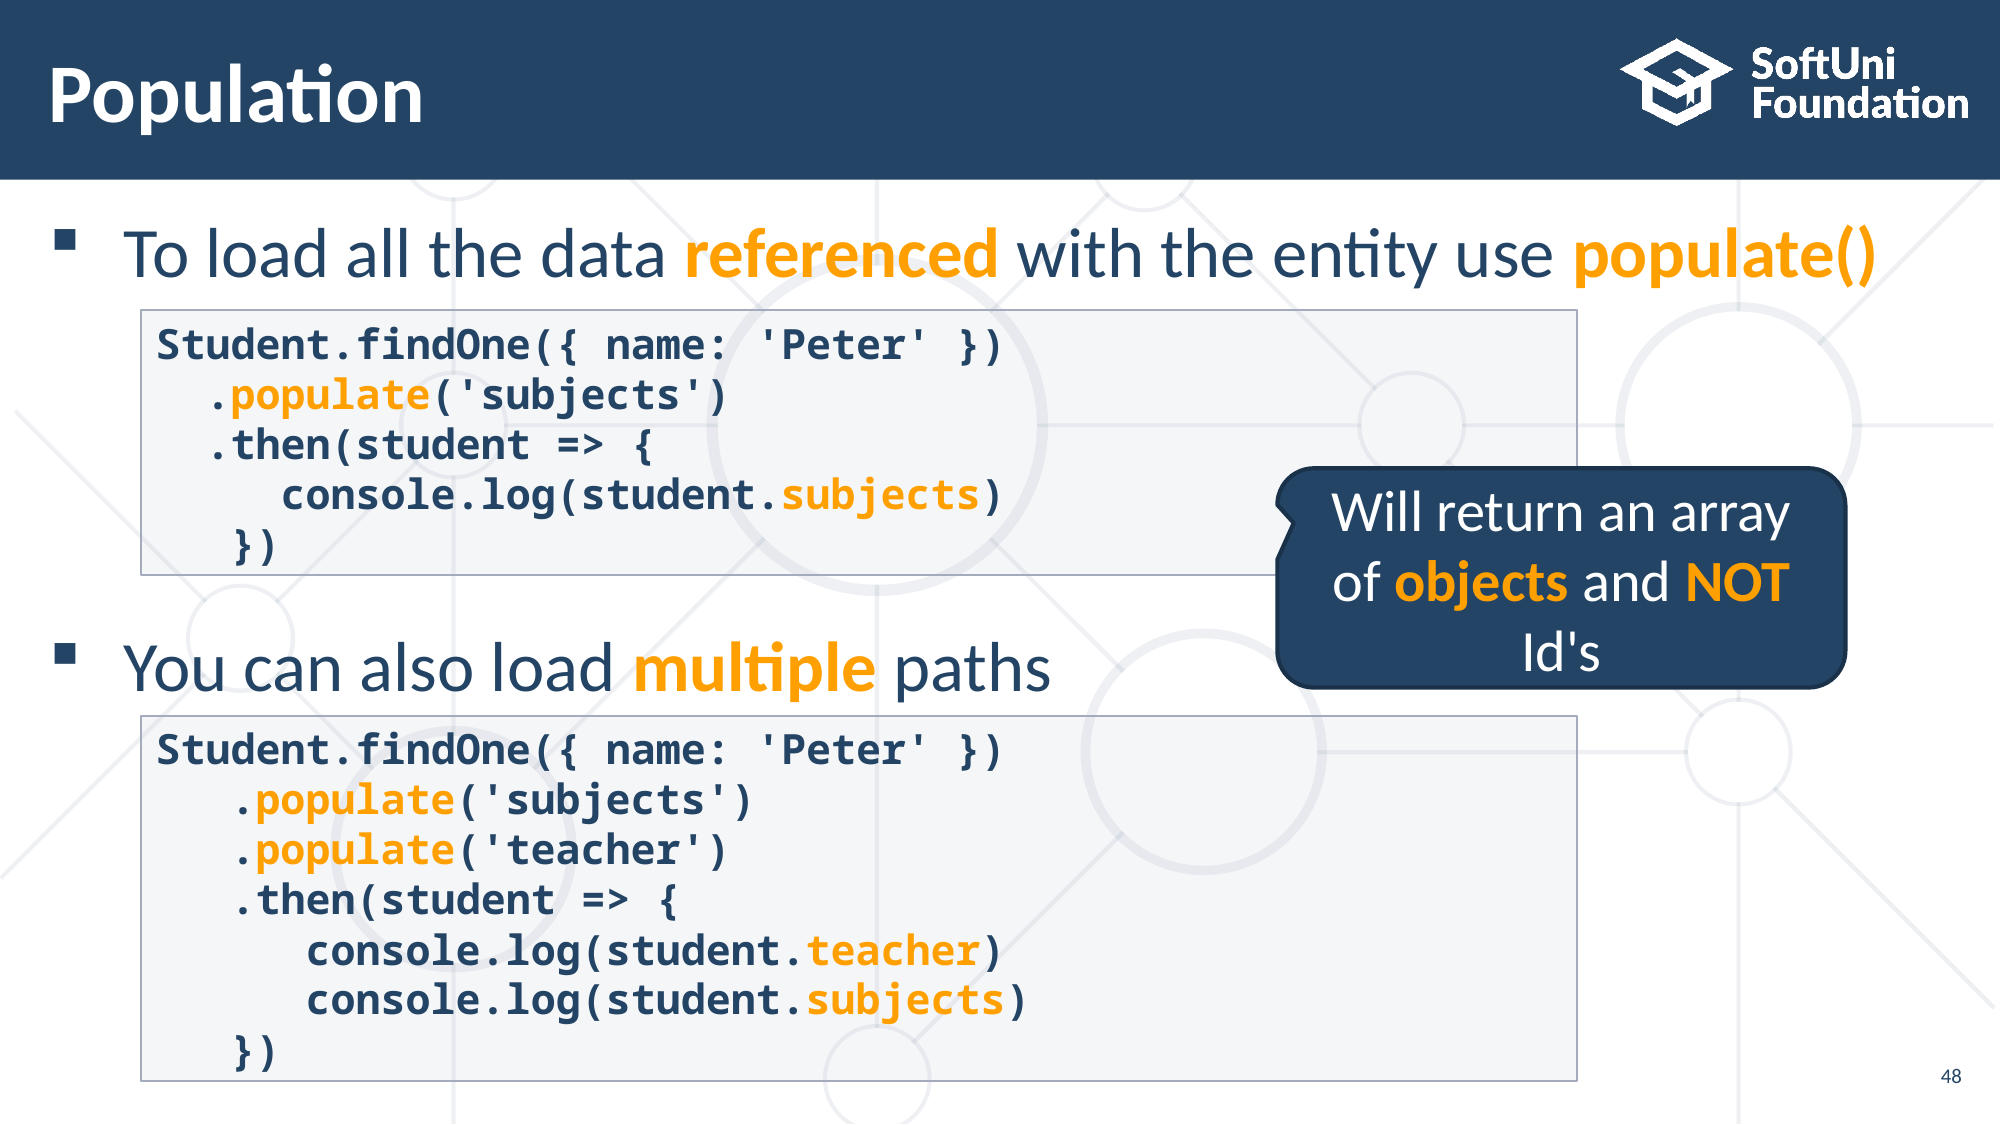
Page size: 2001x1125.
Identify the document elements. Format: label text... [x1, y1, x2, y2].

text_box Student.findOne({ name: 'Peter' }) .populate('subjects') .populate('teacher') .then(student => { console.log(student.teacher) console.log(student.subjects) }) [140, 715, 1578, 1081]
slide_number 48 [1897, 1049, 1968, 1101]
picture [1619, 38, 1968, 126]
text_box Will return an array of objects and NOT Id's [1275, 466, 1848, 690]
list To load all the data referenced with the entity use populate() You can also load multiple paths [31, 196, 1970, 1050]
text_box Student.findOne({ name: 'Peter' }) .populate('subjects') .then(student => { console.log(student.subjects) }) [140, 310, 1578, 576]
title Population [31, 16, 1591, 162]
